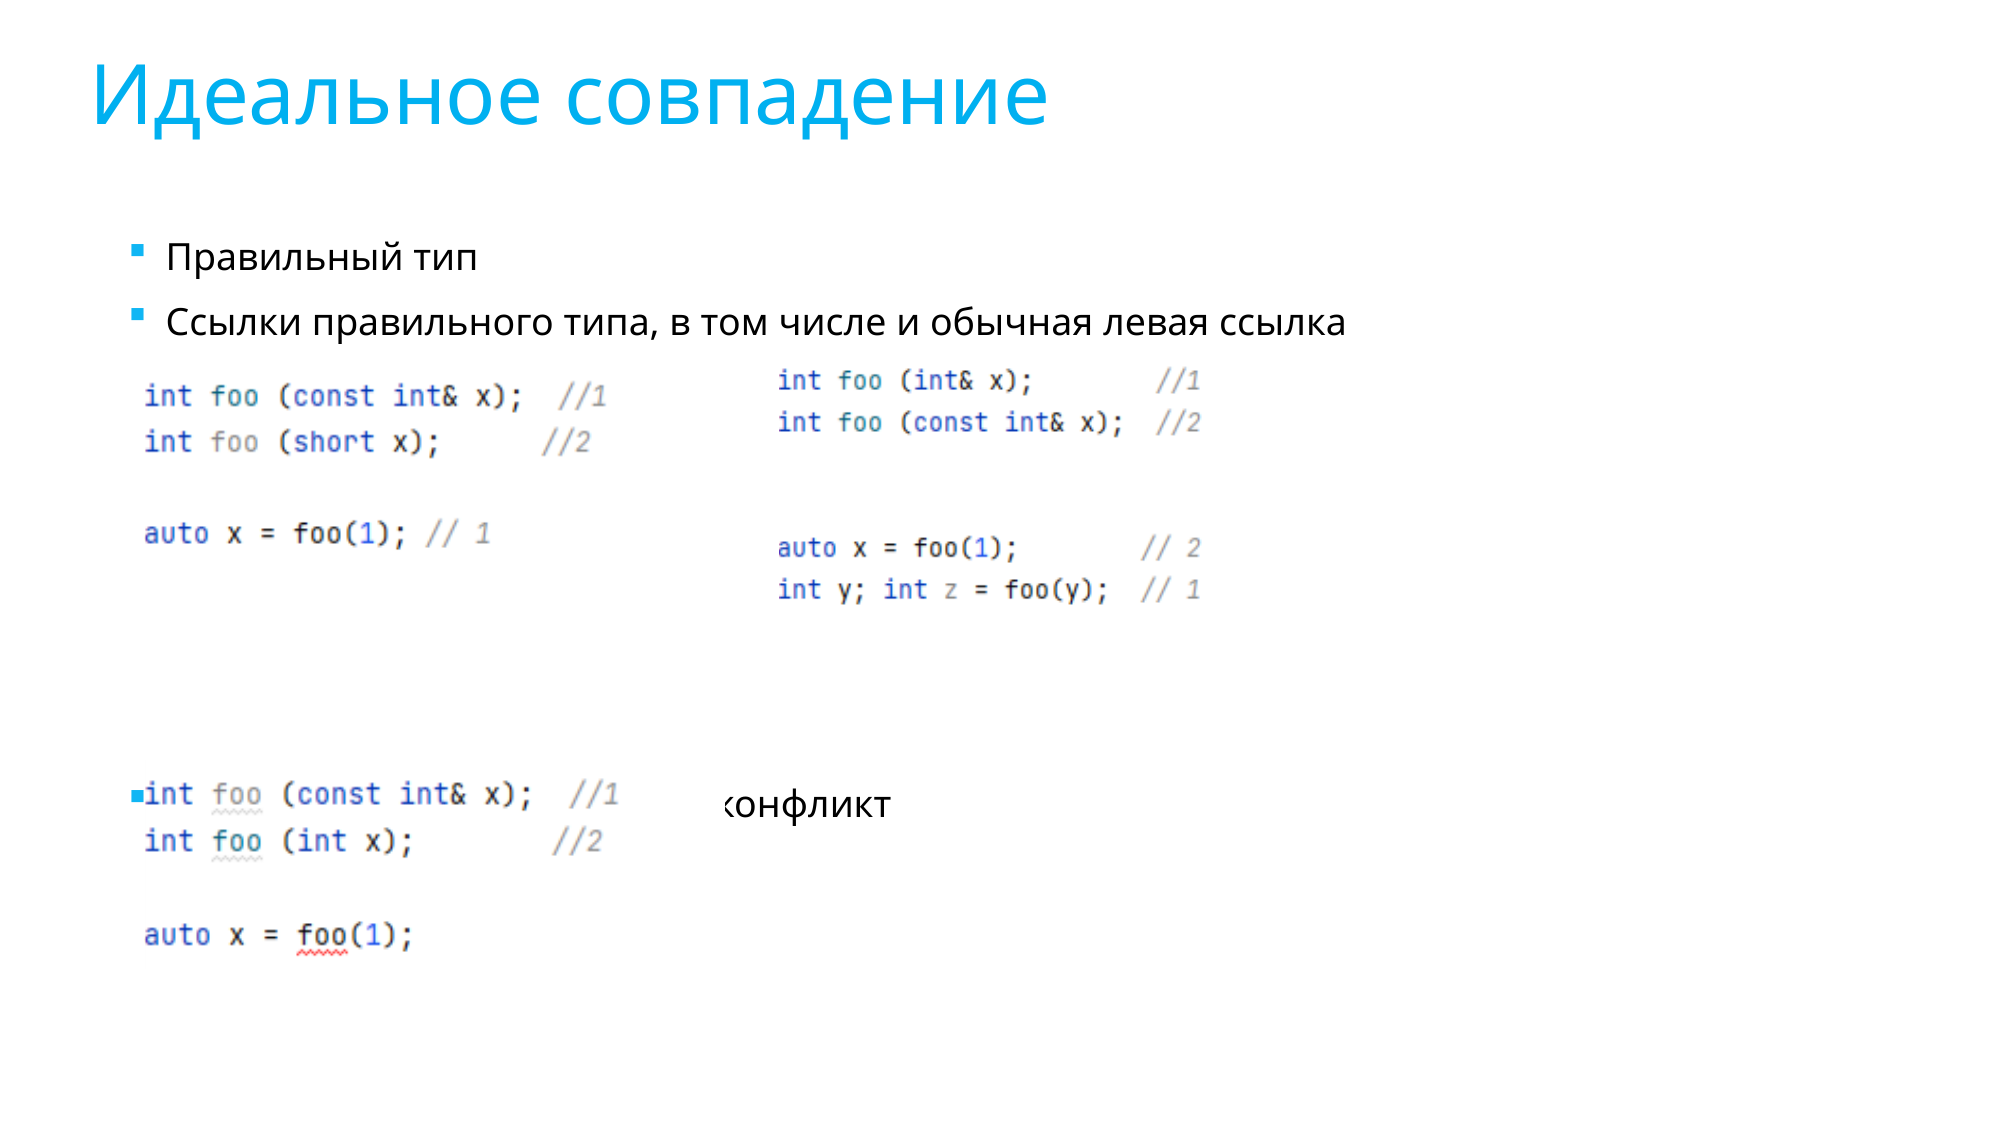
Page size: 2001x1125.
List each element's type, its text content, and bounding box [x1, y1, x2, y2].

picture [144, 760, 725, 969]
text_box Идеальное совпадение [74, 33, 1990, 149]
picture [779, 352, 1236, 620]
list Правильный тип Ссылки правильного типа, в том числе и обычная левая ссылка Два идеальных совпадения – конфликт [38, 216, 1914, 1079]
picture [144, 367, 683, 575]
